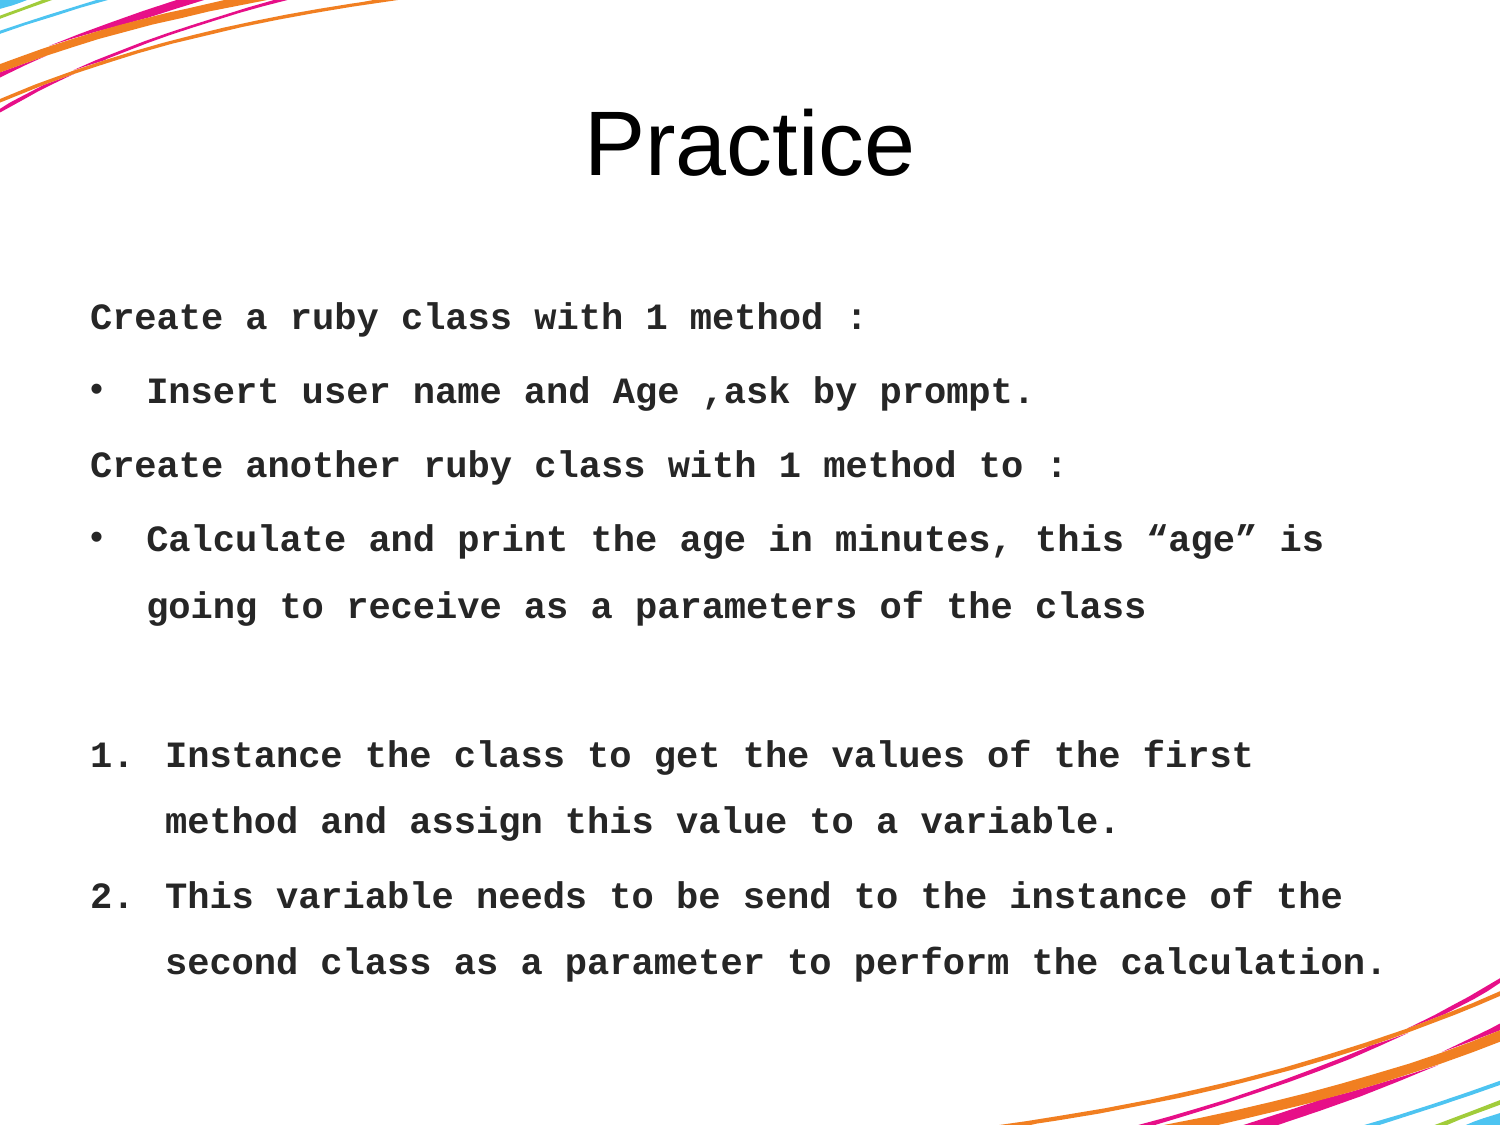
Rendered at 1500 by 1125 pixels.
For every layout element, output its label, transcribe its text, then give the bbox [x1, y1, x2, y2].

title Practice [75, 45, 1425, 233]
list Create a ruby class with 1 method : Insert user name and Age ,ask by prompt. Create another ruby class with 1 method to : Calculate and print the age in minutes, this “age” is going to receive as a parameters of the class Instance the class to get the values of the first method and assign this value to a variable. This variable needs to be send to the instance of the second class as a parameter to perform the calculation. [75, 262, 1425, 1005]
